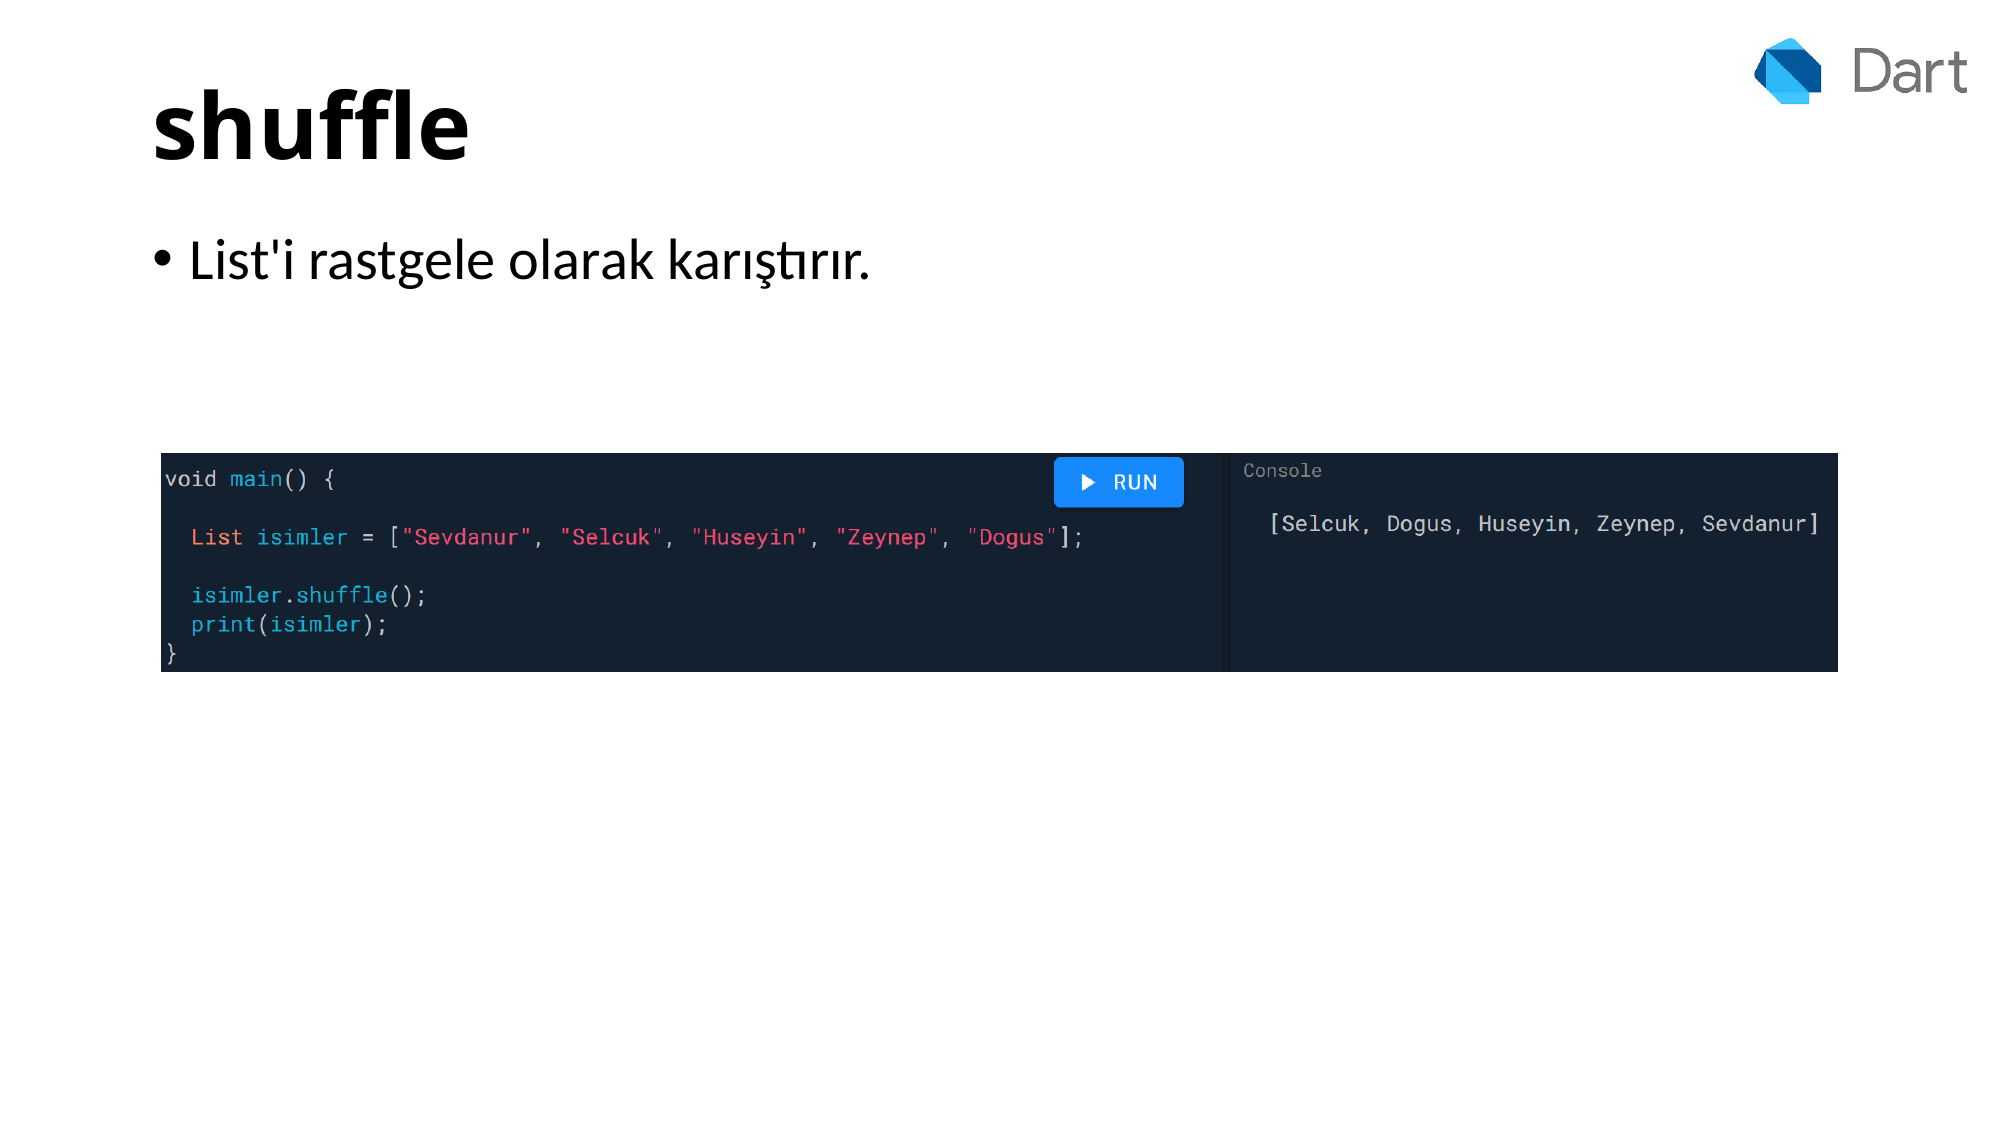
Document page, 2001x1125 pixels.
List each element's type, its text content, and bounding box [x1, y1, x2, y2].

title shuffle [137, 59, 1863, 199]
list List'i rastgele olarak karıştırır. [137, 222, 1863, 1014]
picture [161, 453, 1839, 672]
picture [1749, 9, 1972, 133]
